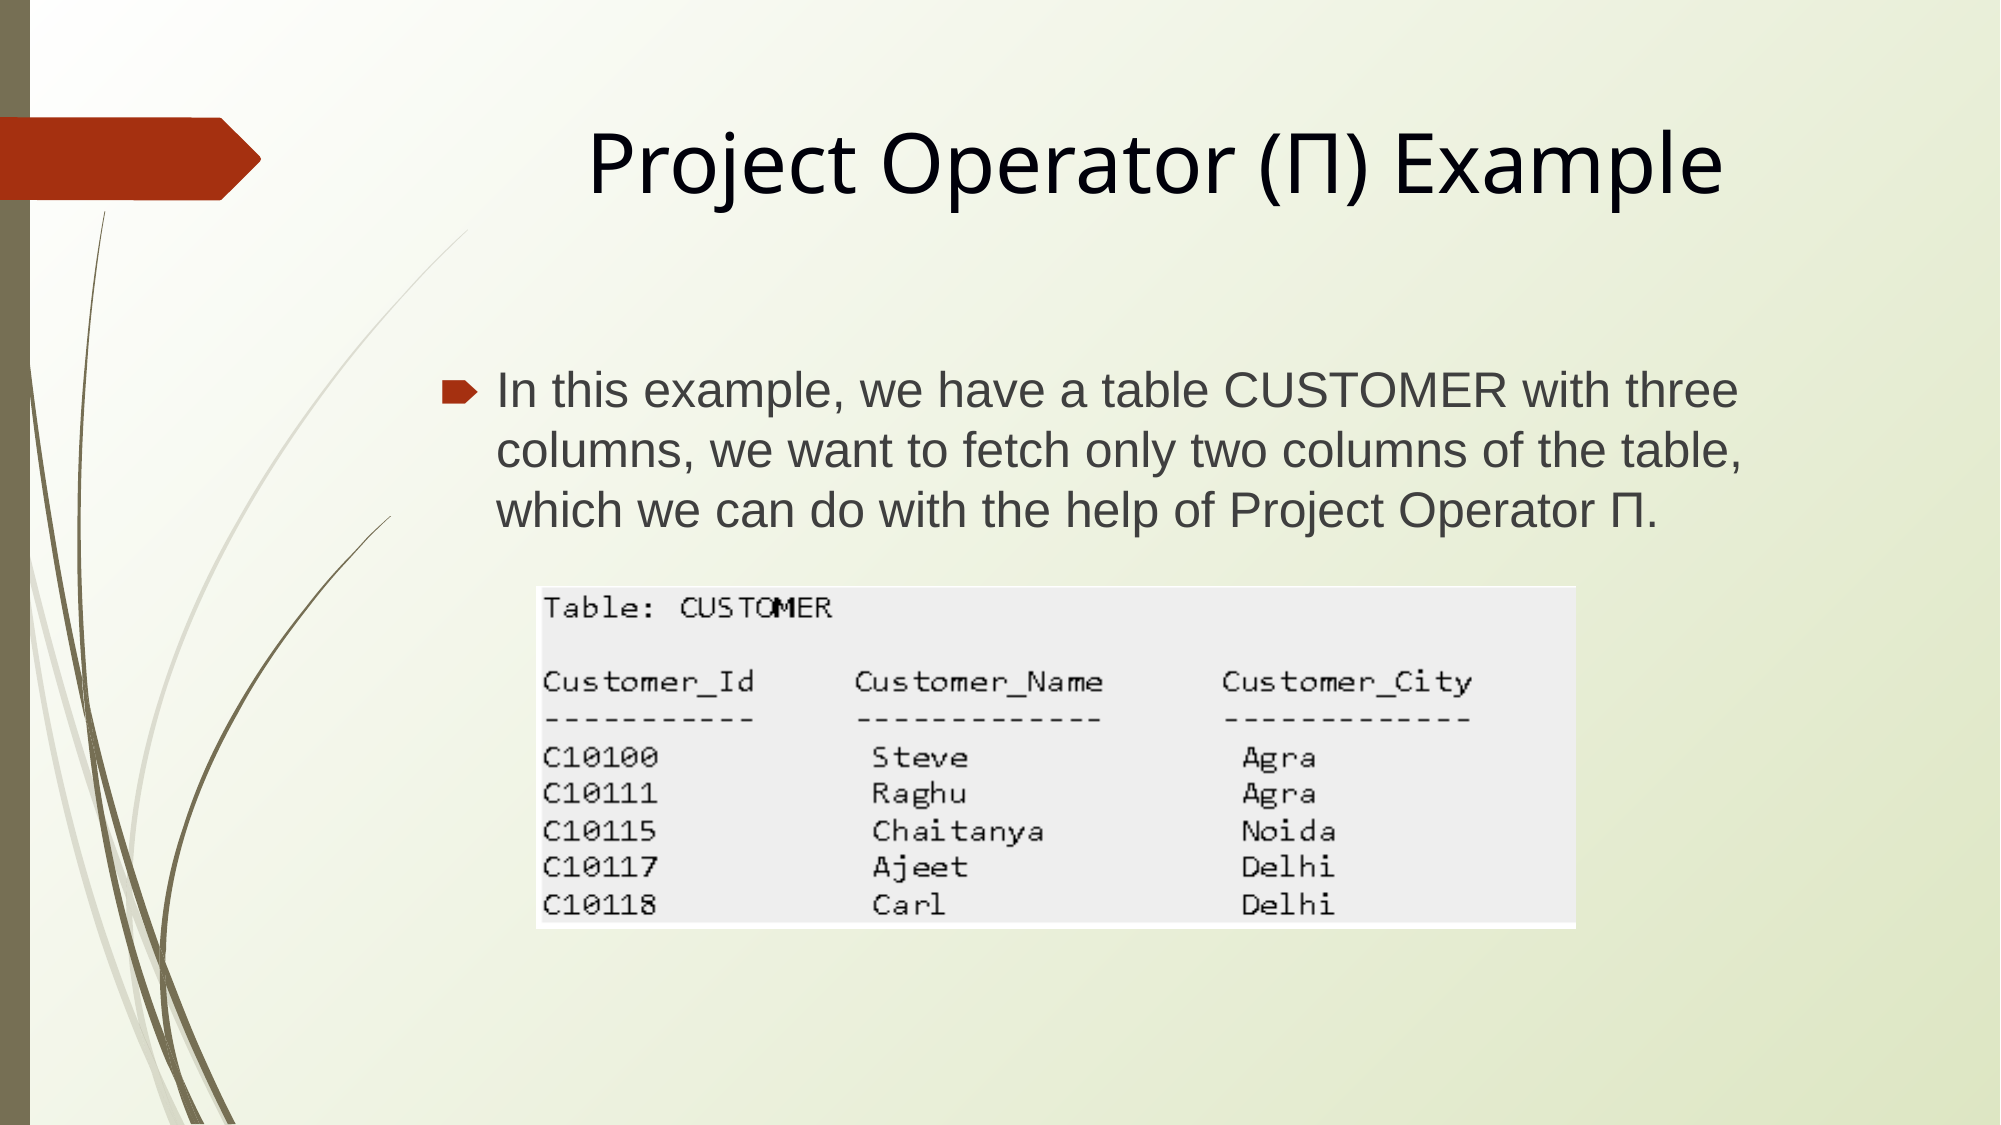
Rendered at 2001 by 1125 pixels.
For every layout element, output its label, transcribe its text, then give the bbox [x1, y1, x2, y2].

title Project Operator (Π) Example [425, 102, 1888, 313]
picture [536, 586, 1576, 929]
list In this example, we have a table CUSTOMER with three columns, we want to fetch only two columns of the table, which we can do with the help of Project Operator Π. [424, 350, 1888, 970]
